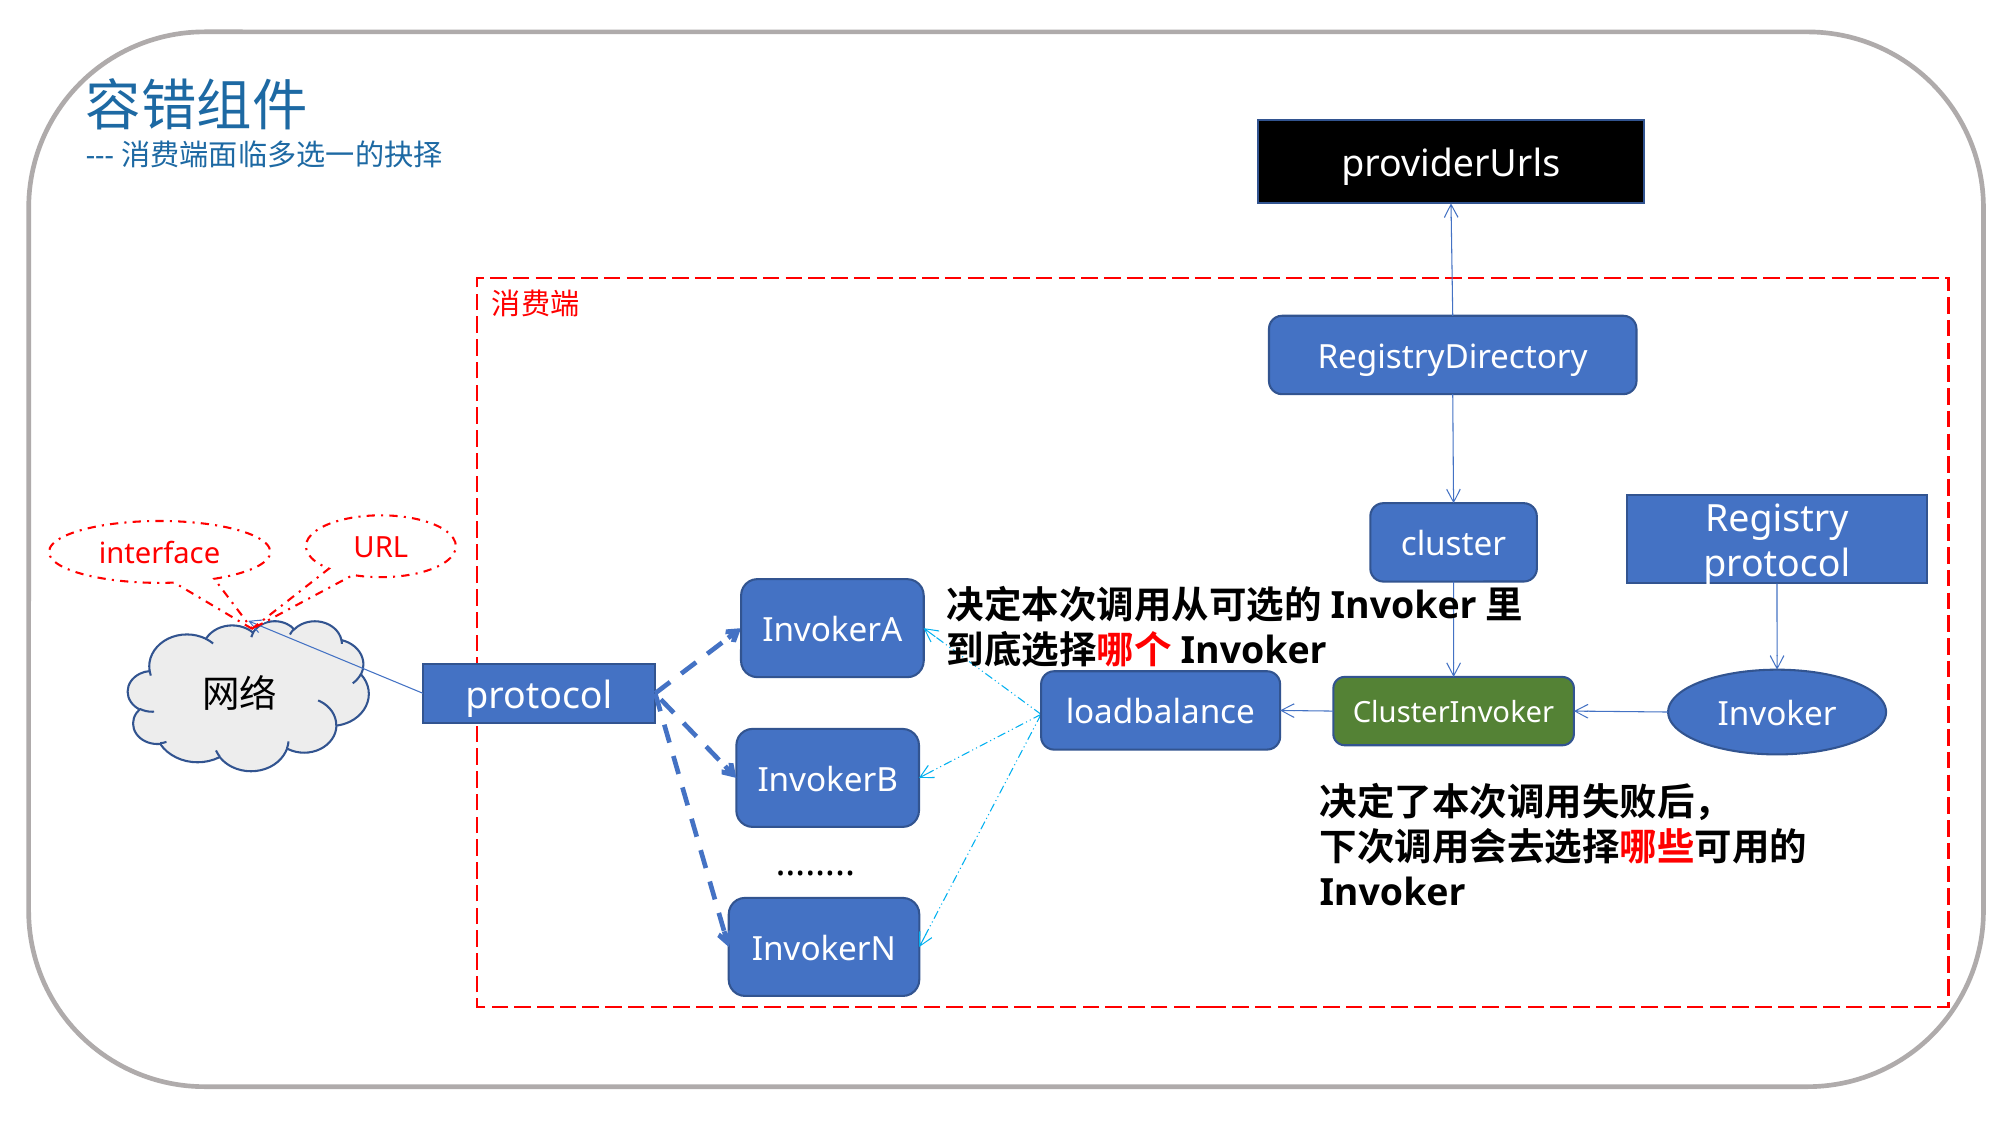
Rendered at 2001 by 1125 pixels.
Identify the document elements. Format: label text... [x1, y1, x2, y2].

text_box InvokerB [735, 727, 919, 828]
text_box URL [252, 514, 457, 630]
text_box cluster [1369, 502, 1538, 573]
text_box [729, 700, 738, 777]
text_box 网络 [126, 624, 370, 773]
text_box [919, 714, 1041, 947]
text_box Invoker [1667, 668, 1888, 756]
text_box 消费端 [476, 277, 1950, 1008]
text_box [655, 628, 742, 694]
text_box [27, 30, 1985, 1088]
text_box 网络 [263, 620, 365, 668]
text_box 决定本次调用从可选的Invoker里 到底选择哪个Invoker [931, 573, 1539, 679]
text_box interface [48, 519, 271, 630]
text_box 决定了本次调用失败后， 下次调用会去选择哪些可用的Invoker [1304, 770, 1949, 921]
text_box Registry protocol [1626, 494, 1928, 584]
text_box …….. [760, 830, 871, 890]
text_box protocol [422, 663, 655, 724]
text_box InvokerA [740, 578, 925, 679]
text_box loadbalance [1041, 679, 1282, 751]
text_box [655, 693, 729, 947]
text_box providerUrls [1257, 119, 1645, 204]
text_box 容错组件 ---消费端面临多选一的抉择 [71, 62, 458, 179]
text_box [923, 628, 1042, 715]
text_box InvokerN [727, 896, 921, 997]
text_box RegistryDirectory [1267, 314, 1638, 396]
text_box ClusterInvoker [1332, 675, 1575, 747]
